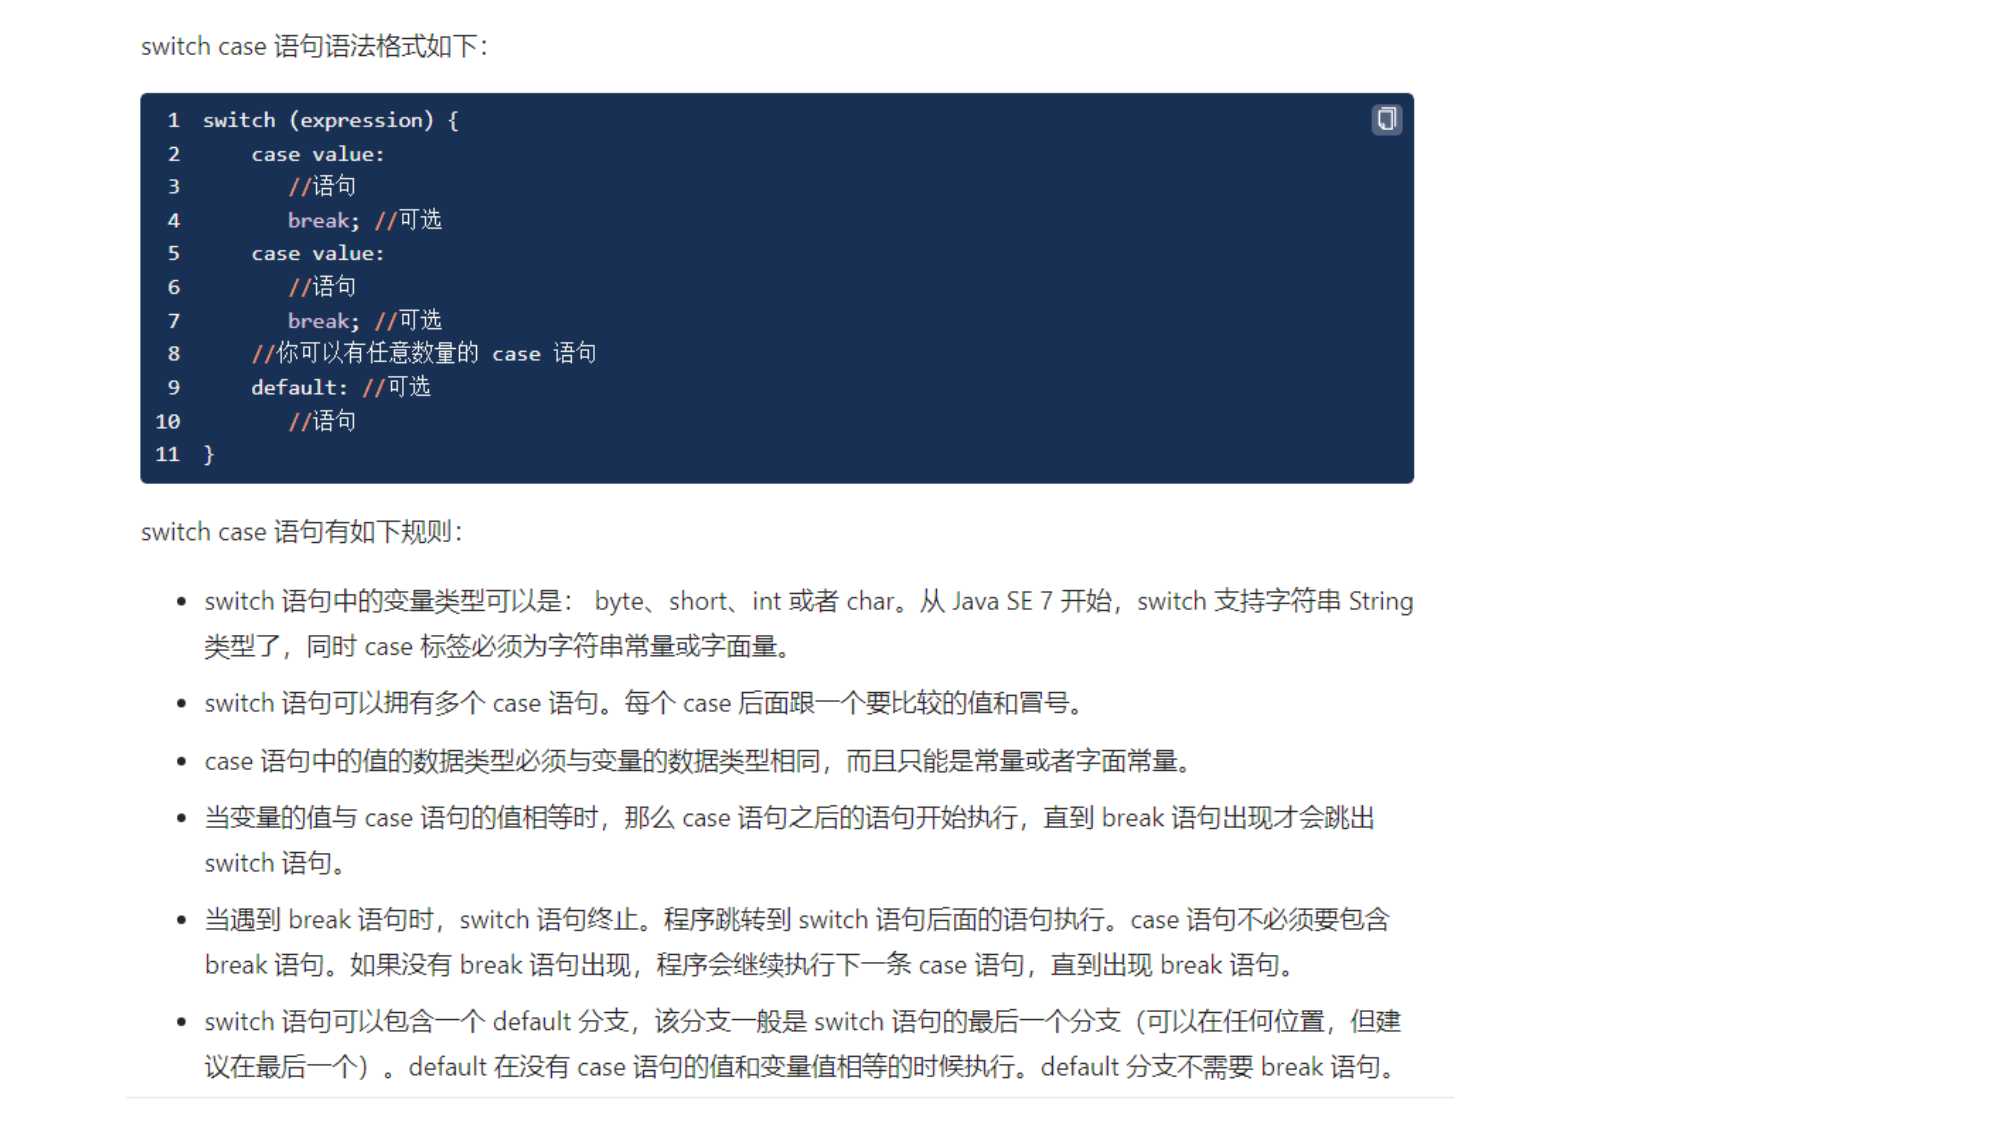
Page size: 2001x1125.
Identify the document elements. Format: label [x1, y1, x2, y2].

picture [125, 21, 1454, 1104]
